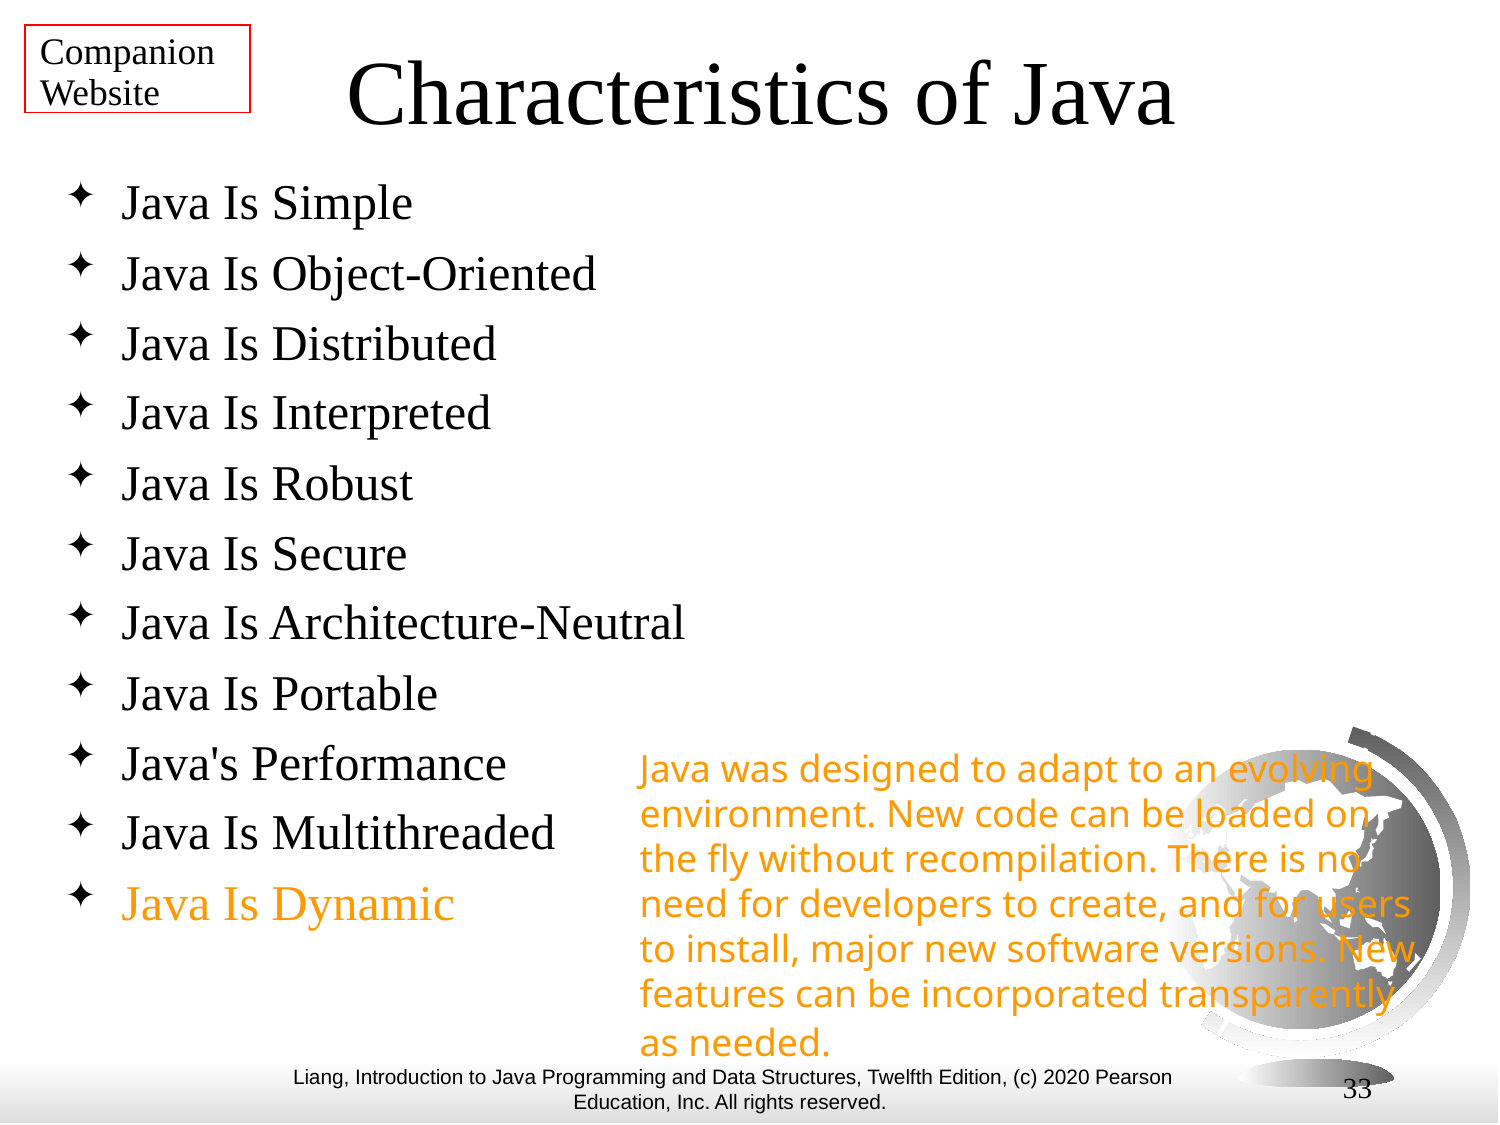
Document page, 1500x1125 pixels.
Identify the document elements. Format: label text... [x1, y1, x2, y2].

text_box Companion Website [24, 24, 250, 113]
title Characteristics of Java [112, 37, 1413, 138]
slide_number 33 [1074, 1073, 1388, 1125]
text_box Java was designed to adapt to an evolving environment. New code can be loaded on the fly without recompilation. There is no need for developers to create, and for users to install, major new software versions. New features can be incorporated transparently as needed. [624, 737, 1450, 1073]
list Java Is Simple Java Is Object-Oriented Java Is Distributed Java Is Interpreted Java Is Robust Java Is Secure Java Is Architecture-Neutral Java Is Portable Java's Performance Java Is Multithreaded Java Is Dynamic [50, 162, 713, 1025]
